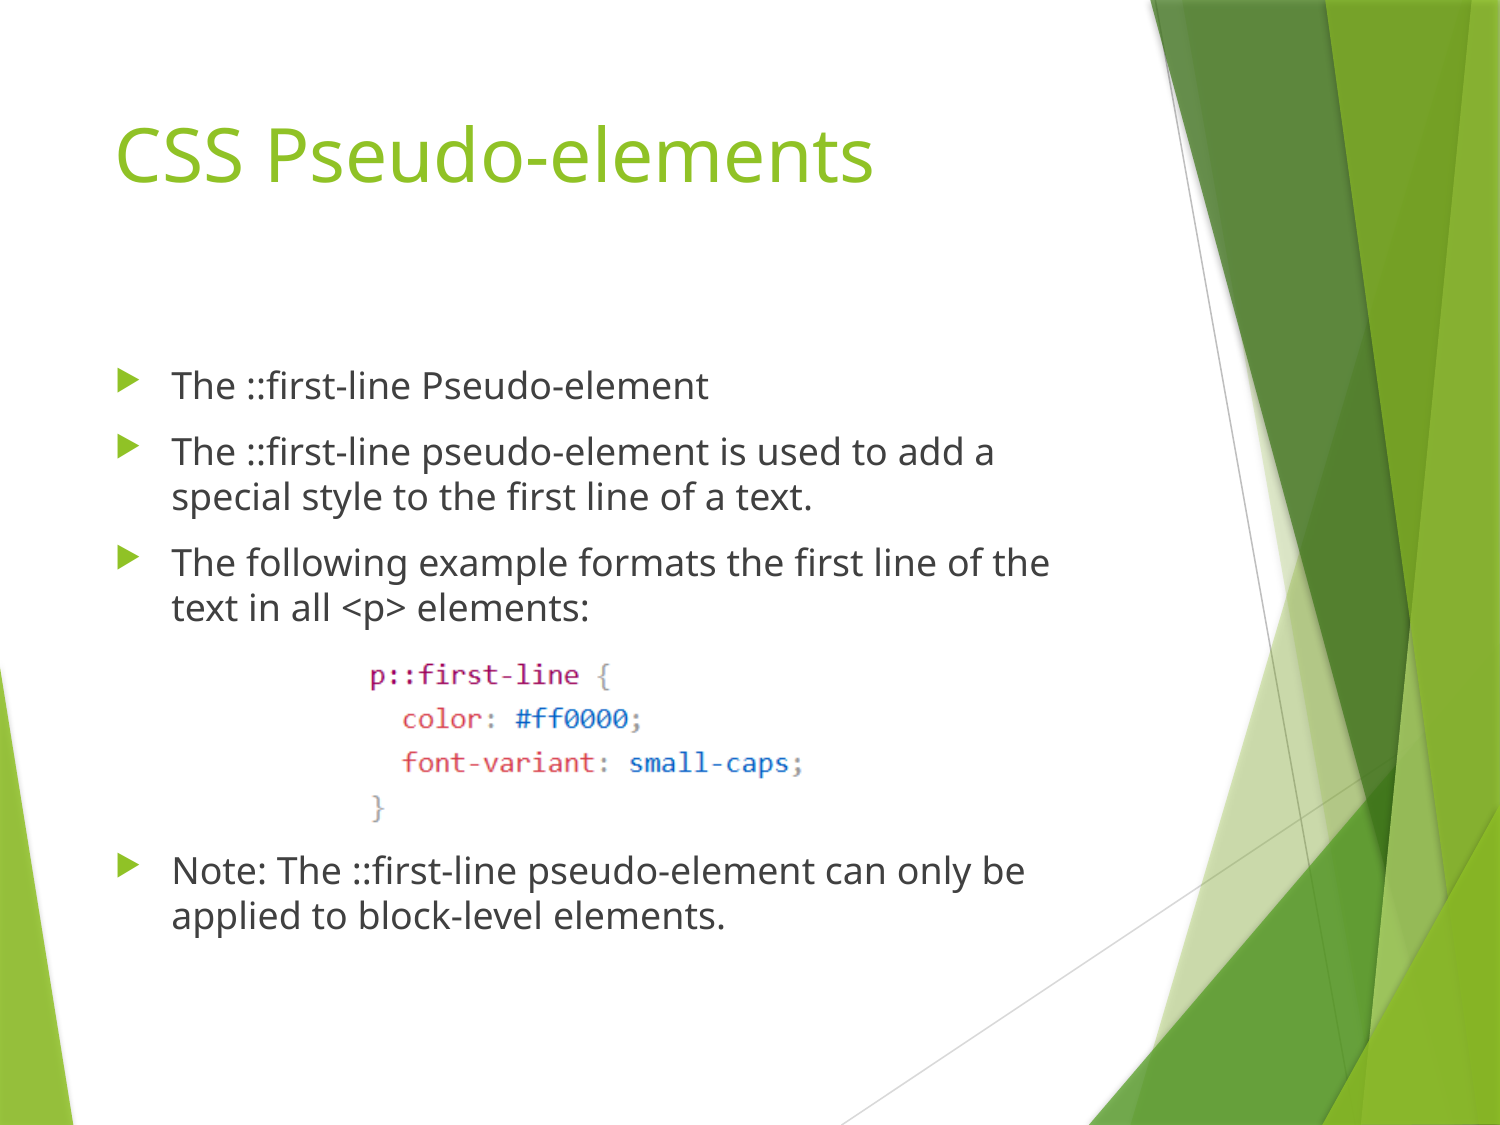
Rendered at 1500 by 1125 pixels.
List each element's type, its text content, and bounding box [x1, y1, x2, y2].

title CSS Pseudo-elements [99, 99, 1142, 317]
list The ::first-line Pseudo-element The ::first-line pseudo-element is used to add a special style to the first line of a text. The following example formats the first line of the text in all <p> elements: Note: The ::first-line pseudo-element can only be applied to block-level elements. [99, 354, 1142, 992]
picture [358, 652, 847, 835]
